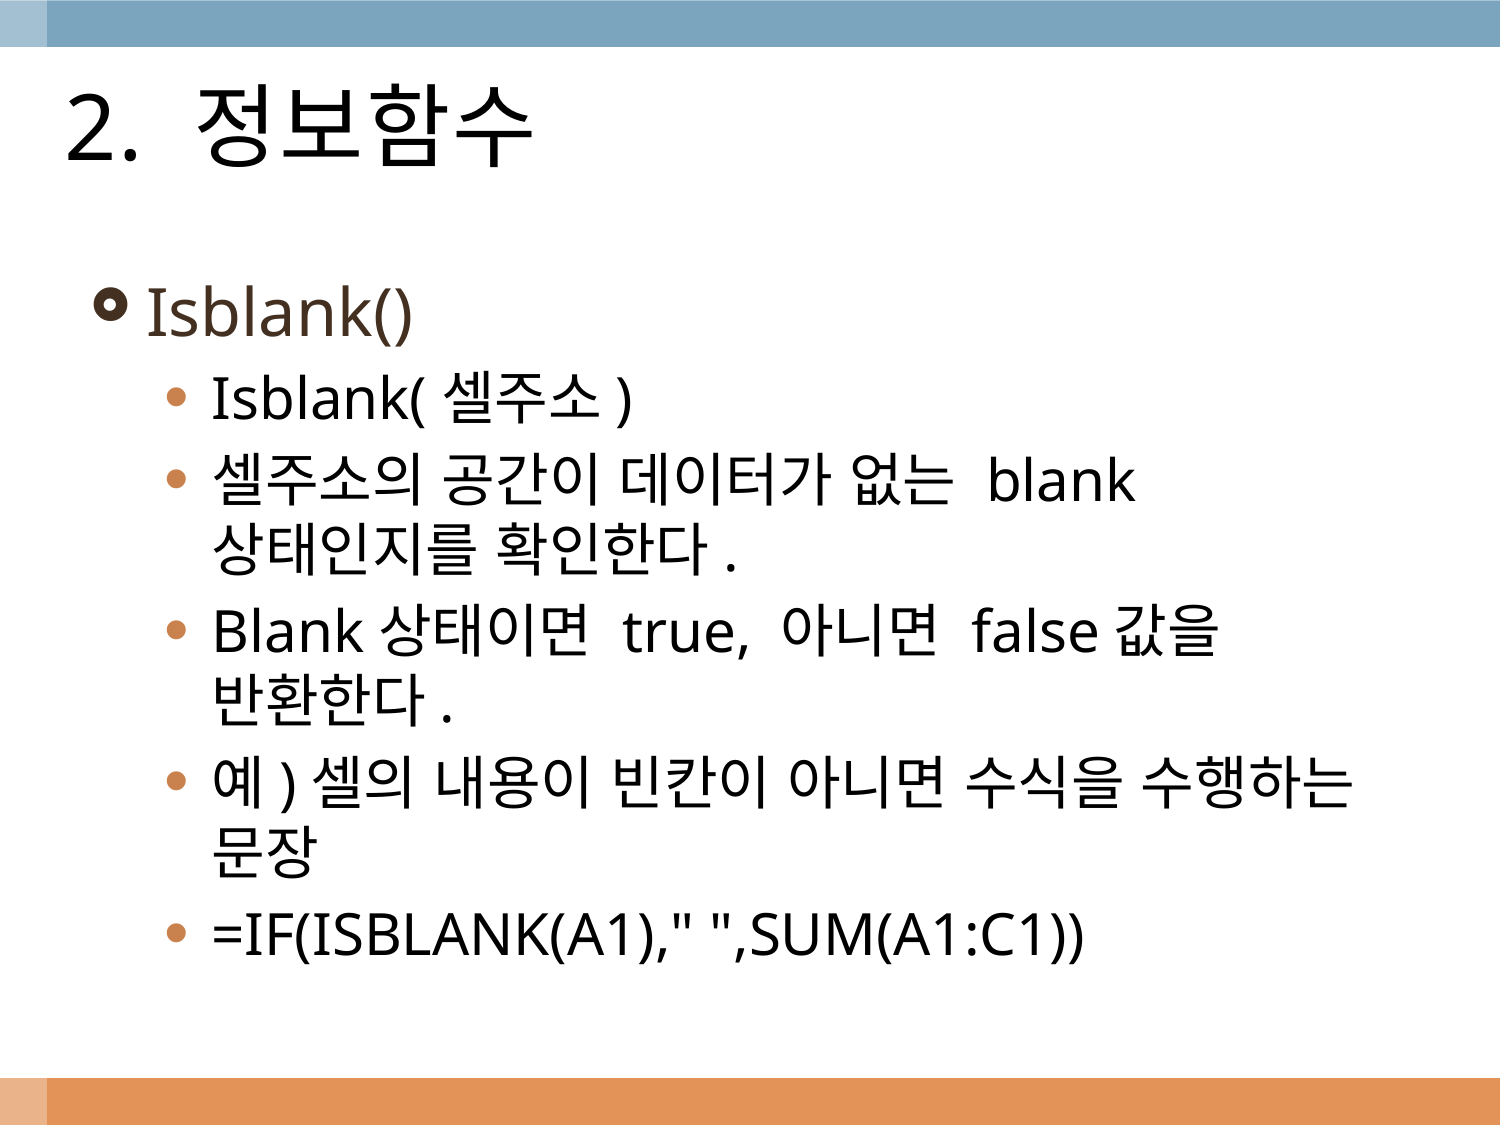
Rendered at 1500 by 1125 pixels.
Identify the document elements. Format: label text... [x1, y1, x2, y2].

title 2. 정보함수 [49, 46, 1454, 202]
list Isblank() Isblank(셀주소) 셀주소의 공간이 데이터가 없는 blank상태인지를 확인한다. Blank상태이면 true, 아니면 false값을 반환한다. 예)셀의 내용이 빈칸이 아니면 수식을 수행하는 문장 =IF(ISBLANK(A1)," ",SUM(A1:C1)) [75, 262, 1425, 976]
